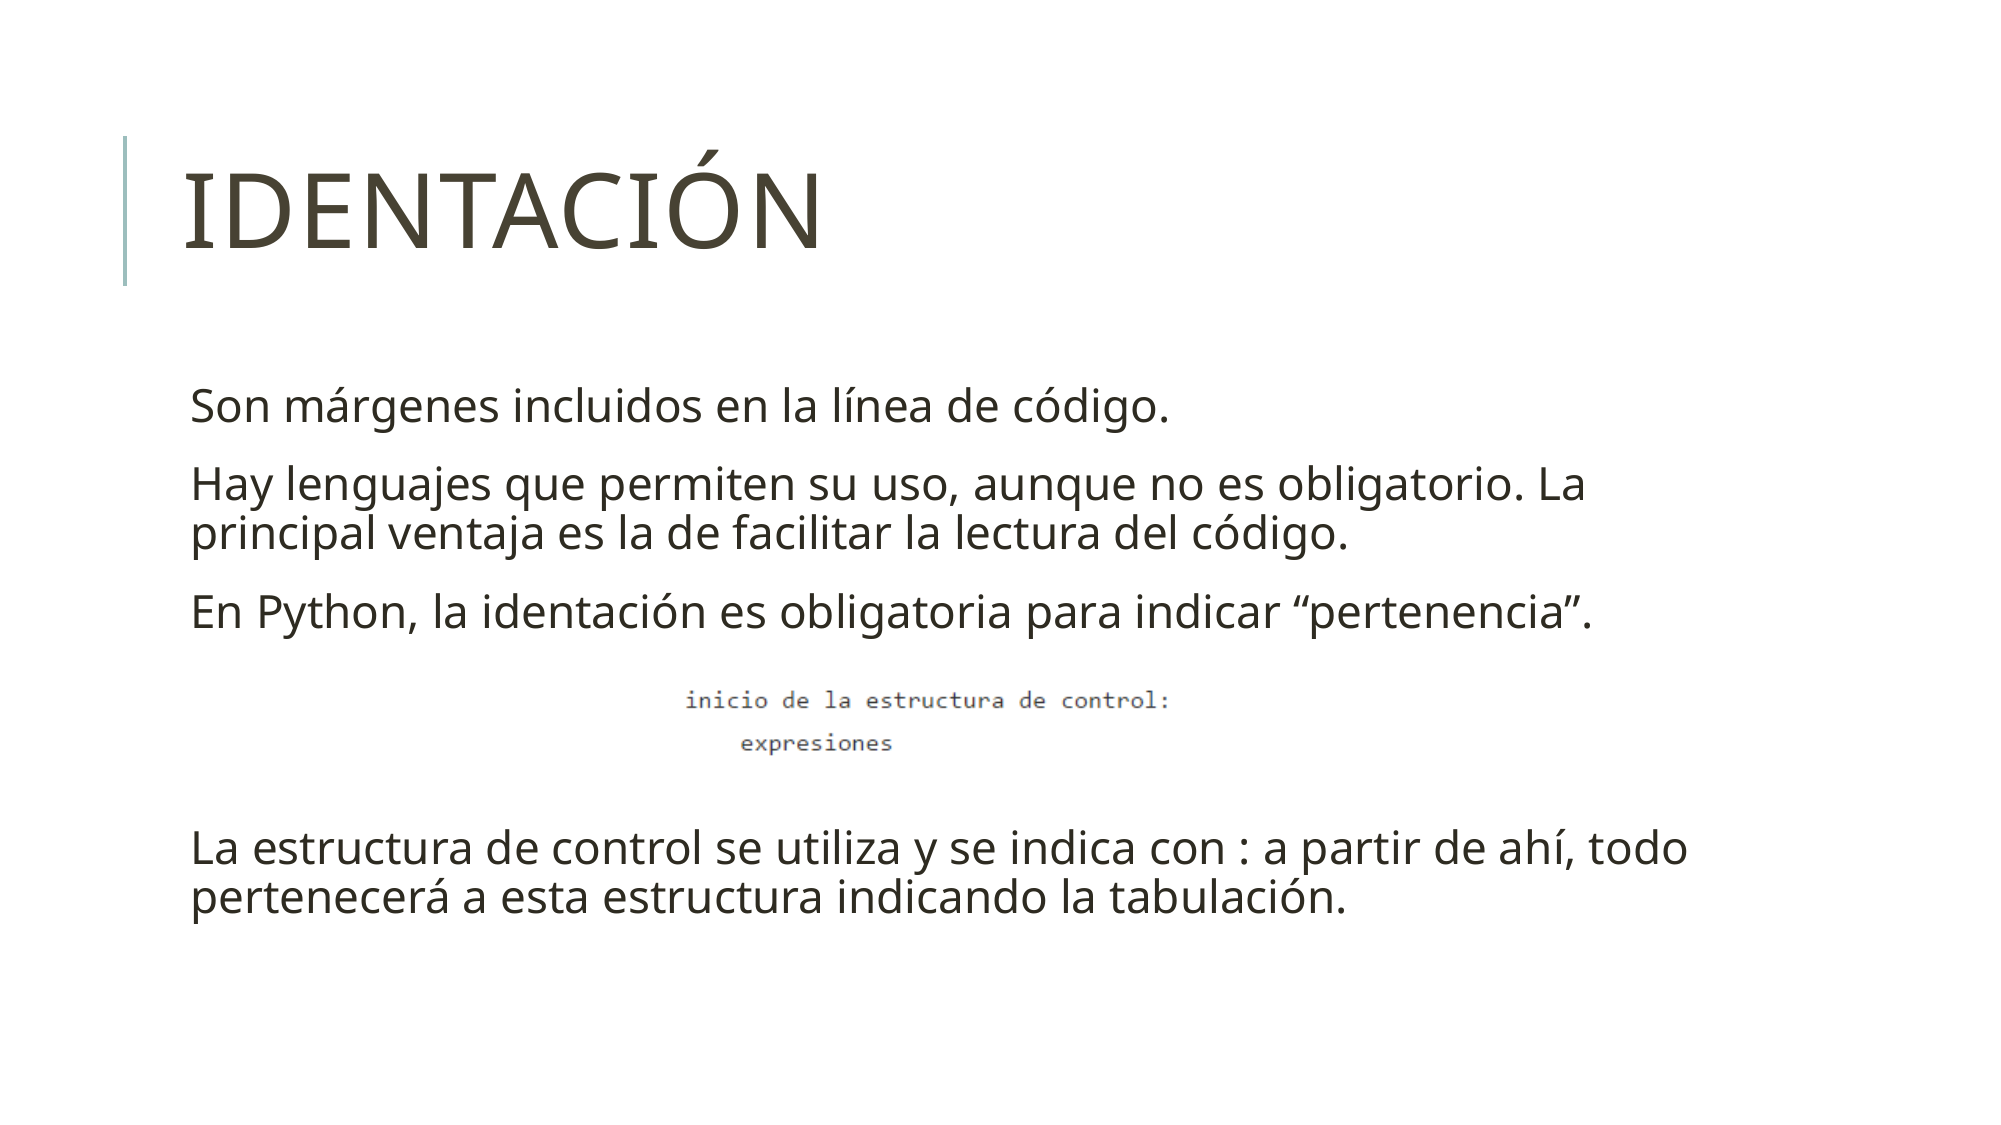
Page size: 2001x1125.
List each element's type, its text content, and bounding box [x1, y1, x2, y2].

picture [656, 661, 1210, 787]
title Identación [168, 96, 1763, 342]
list Son márgenes incluidos en la línea de código. Hay lenguajes que permiten su uso, aunque no es obligatorio. La principal ventaja es la de facilitar la lectura del código. En Python, la identación es obligatoria para indicar “pertenencia”. La estructura de control se utiliza y se indica con : a partir de ahí, todo pertenecerá a esta estructura indicando la tabulación. [168, 375, 1763, 1035]
